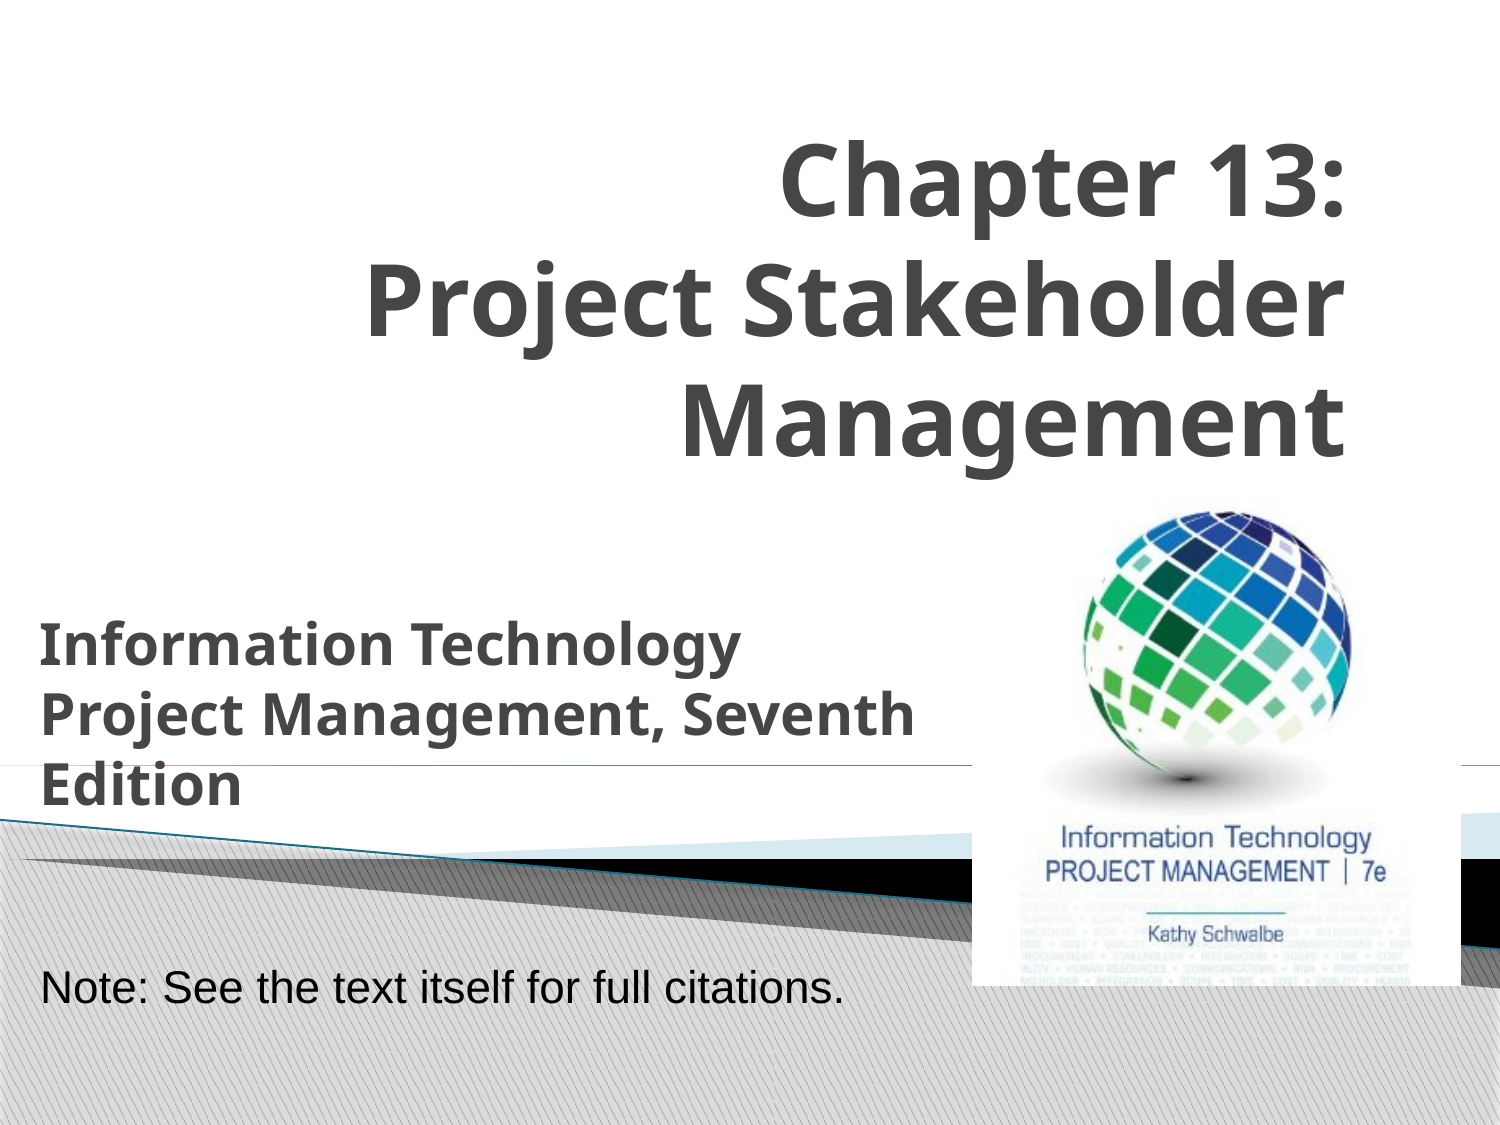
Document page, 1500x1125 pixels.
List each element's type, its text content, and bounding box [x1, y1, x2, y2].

text_box Information Technology Project Management, Seventh Edition [24, 599, 966, 822]
text_box Note: See the text itself for full citations. [25, 950, 861, 1020]
title Chapter 13: Project Stakeholder Management [87, 262, 1363, 484]
picture [5, 497, 1500, 989]
